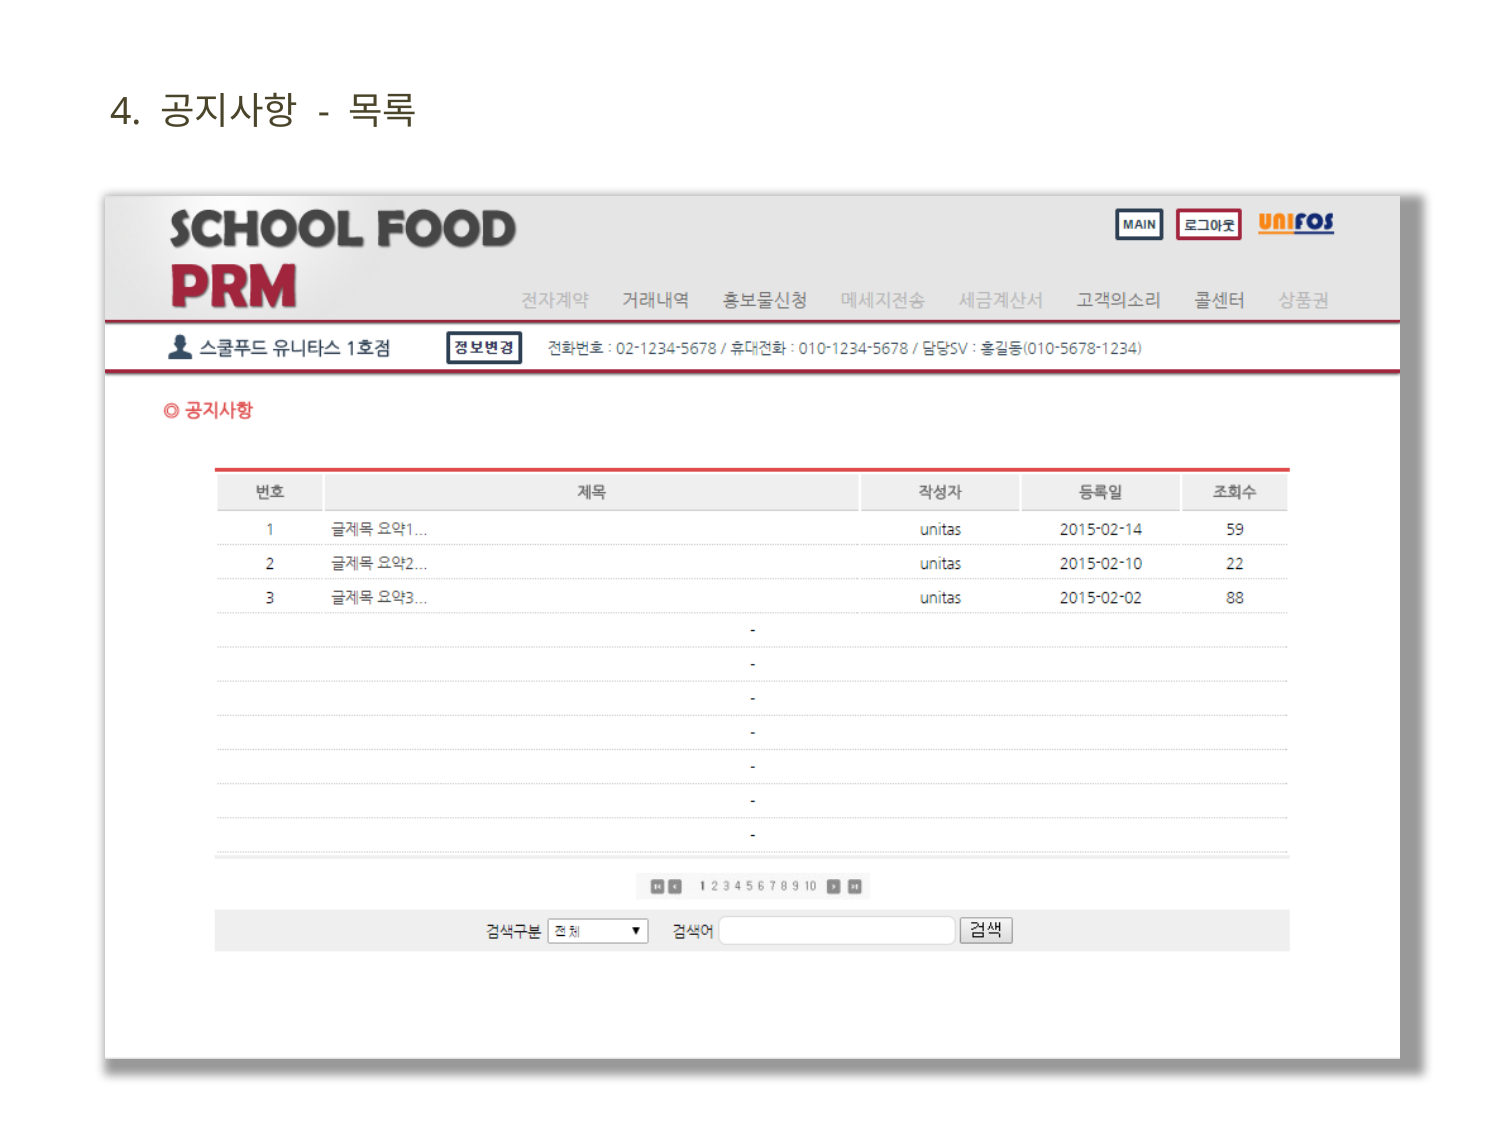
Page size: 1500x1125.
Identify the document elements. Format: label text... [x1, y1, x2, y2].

subtitle 4. 공지사항 - 목록 [95, 58, 987, 161]
picture [104, 196, 1400, 1059]
